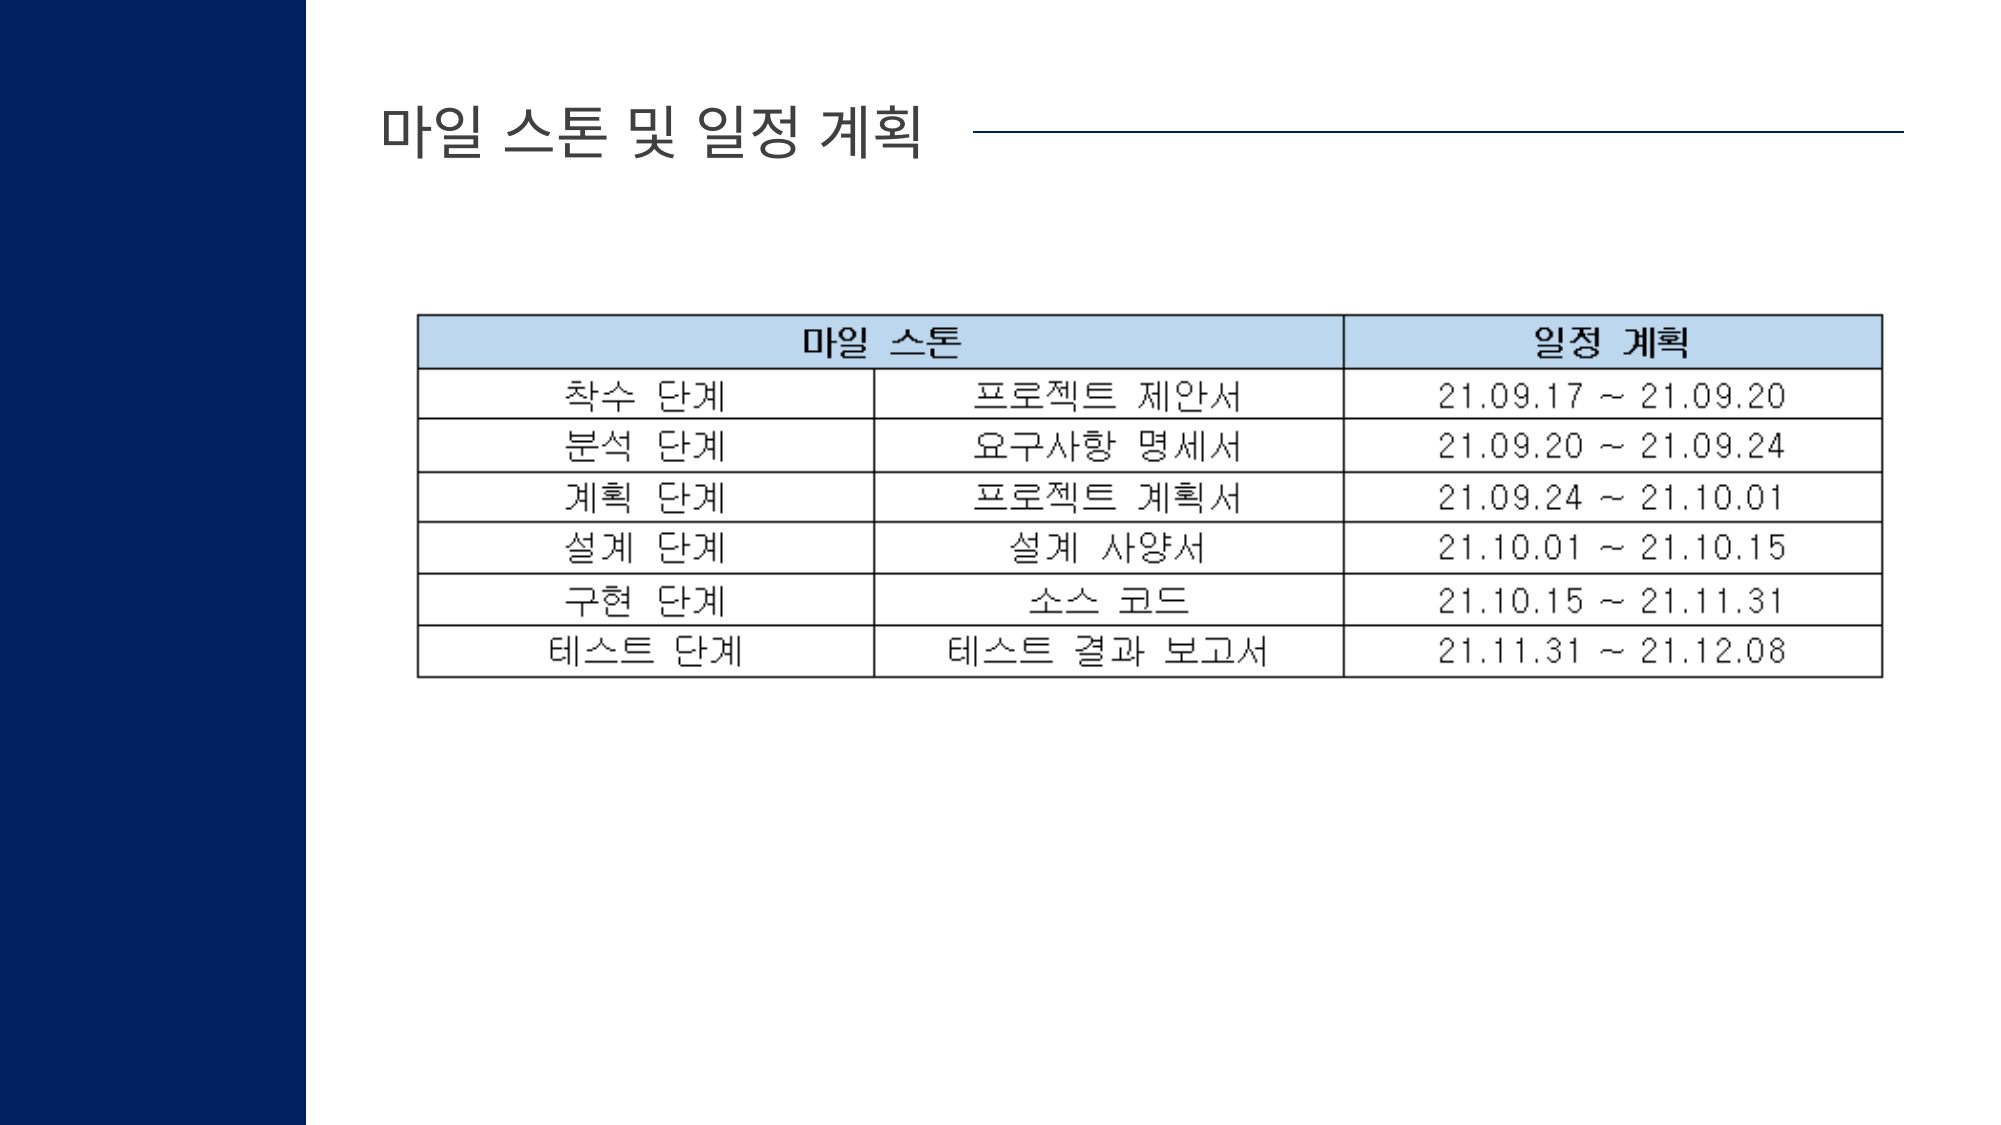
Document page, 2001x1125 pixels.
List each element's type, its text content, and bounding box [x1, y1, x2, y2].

list 마일 스톤 및 일정 계획 [364, 89, 973, 174]
picture [406, 305, 1897, 690]
